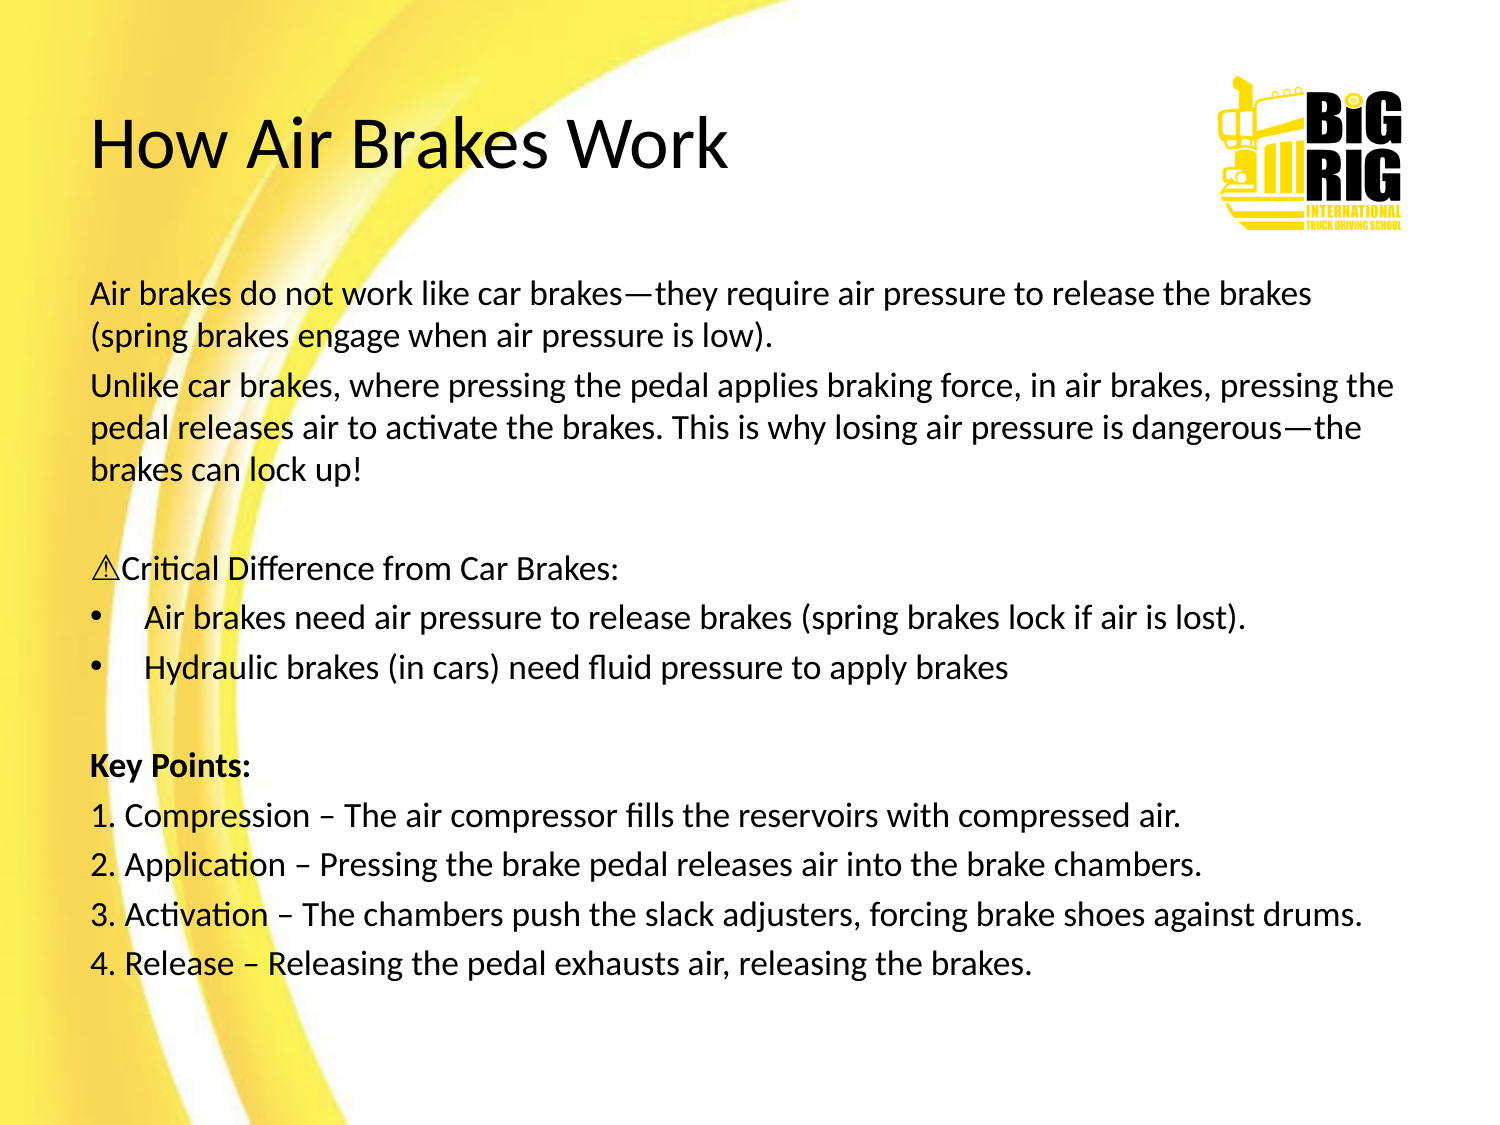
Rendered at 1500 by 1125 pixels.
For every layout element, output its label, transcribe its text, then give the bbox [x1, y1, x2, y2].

title How Air Brakes Work [75, 45, 1197, 233]
picture [1199, 44, 1426, 271]
list Air brakes do not work like car brakes—they require air pressure to release the brakes (spring brakes engage when air pressure is low). Unlike car brakes, where pressing the pedal applies braking force, in air brakes, pressing the pedal releases air to activate the brakes. This is why losing air pressure is dangerous—the brakes can lock up! ⚠Critical Difference from Car Brakes: Air brakes need air pressure to release brakes (spring brakes lock if air is lost). Hydraulic brakes (in cars) need fluid pressure to apply brakes Key Points: 1. Compression – The air compressor fills the reservoirs with compressed air. 2. Application – Pressing the brake pedal releases air into the brake chambers. 3. Activation – The chambers push the slack adjusters, forcing brake shoes against drums. 4. Release – Releasing the pedal exhausts air, releasing the brakes. [75, 262, 1425, 1005]
